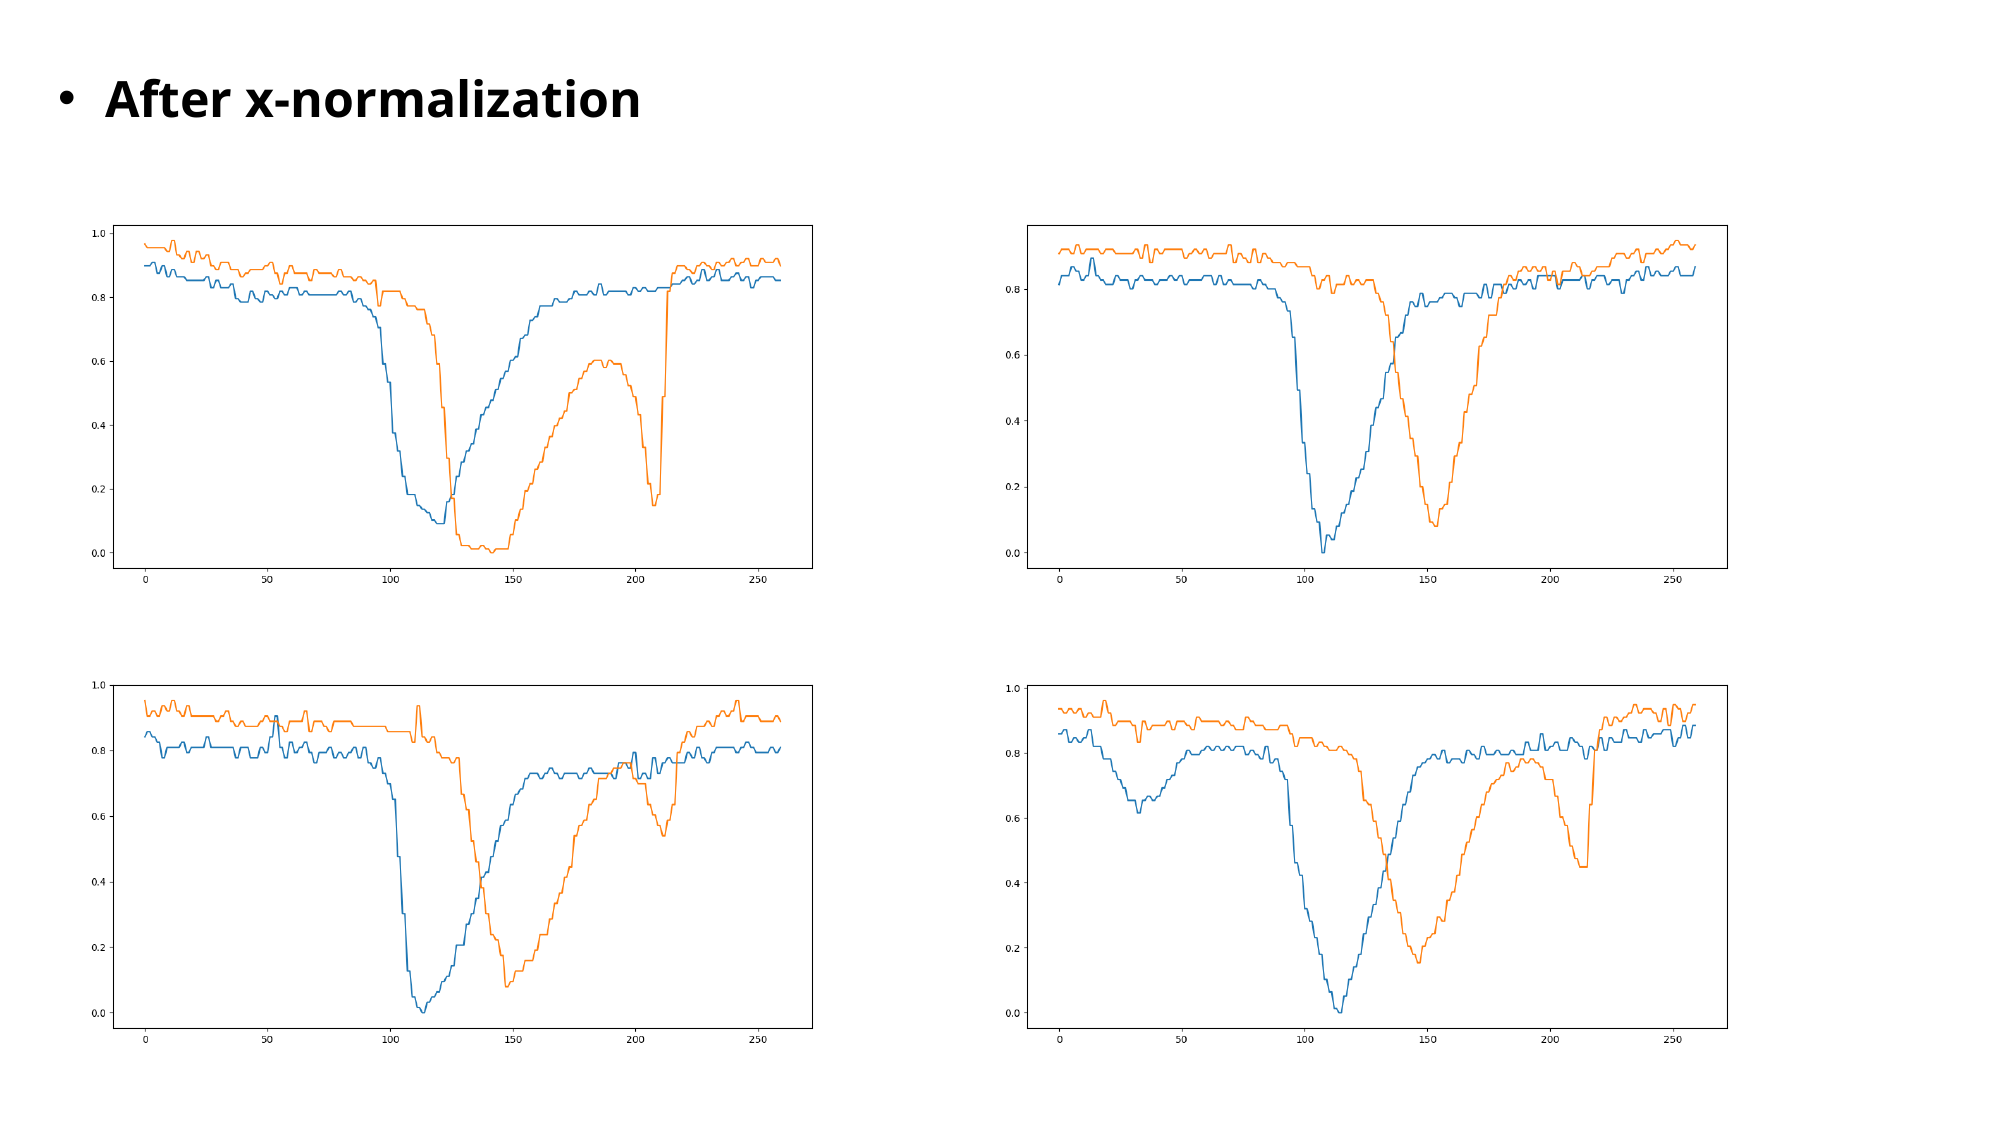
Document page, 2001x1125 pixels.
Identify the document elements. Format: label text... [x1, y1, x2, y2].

picture [914, 171, 1817, 617]
picture [0, 171, 902, 617]
picture [0, 631, 902, 1077]
picture [914, 631, 1817, 1077]
text_box After x-normalization [43, 60, 951, 135]
